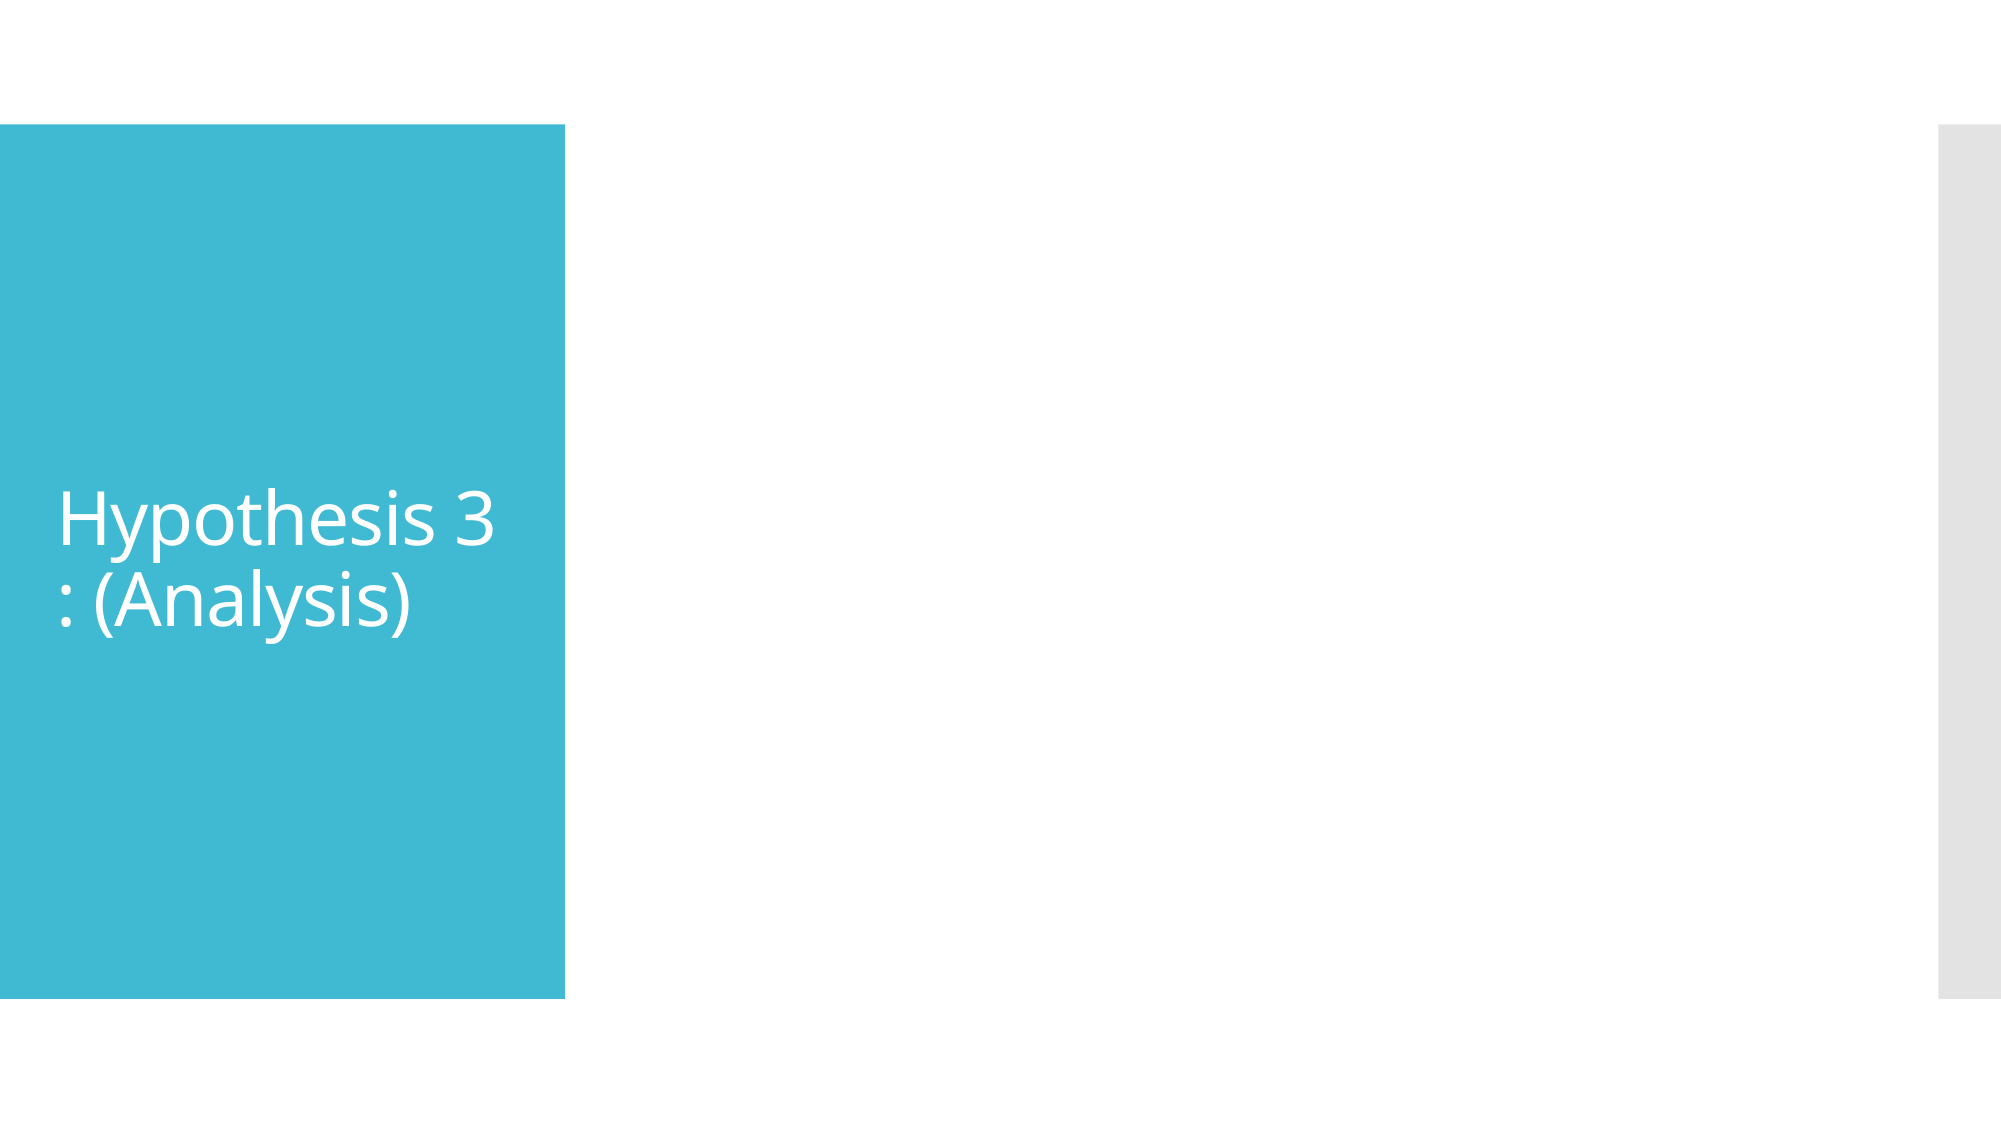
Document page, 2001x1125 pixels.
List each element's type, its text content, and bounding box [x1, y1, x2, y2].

title Hypothesis 3 : (Analysis) [41, 184, 525, 940]
